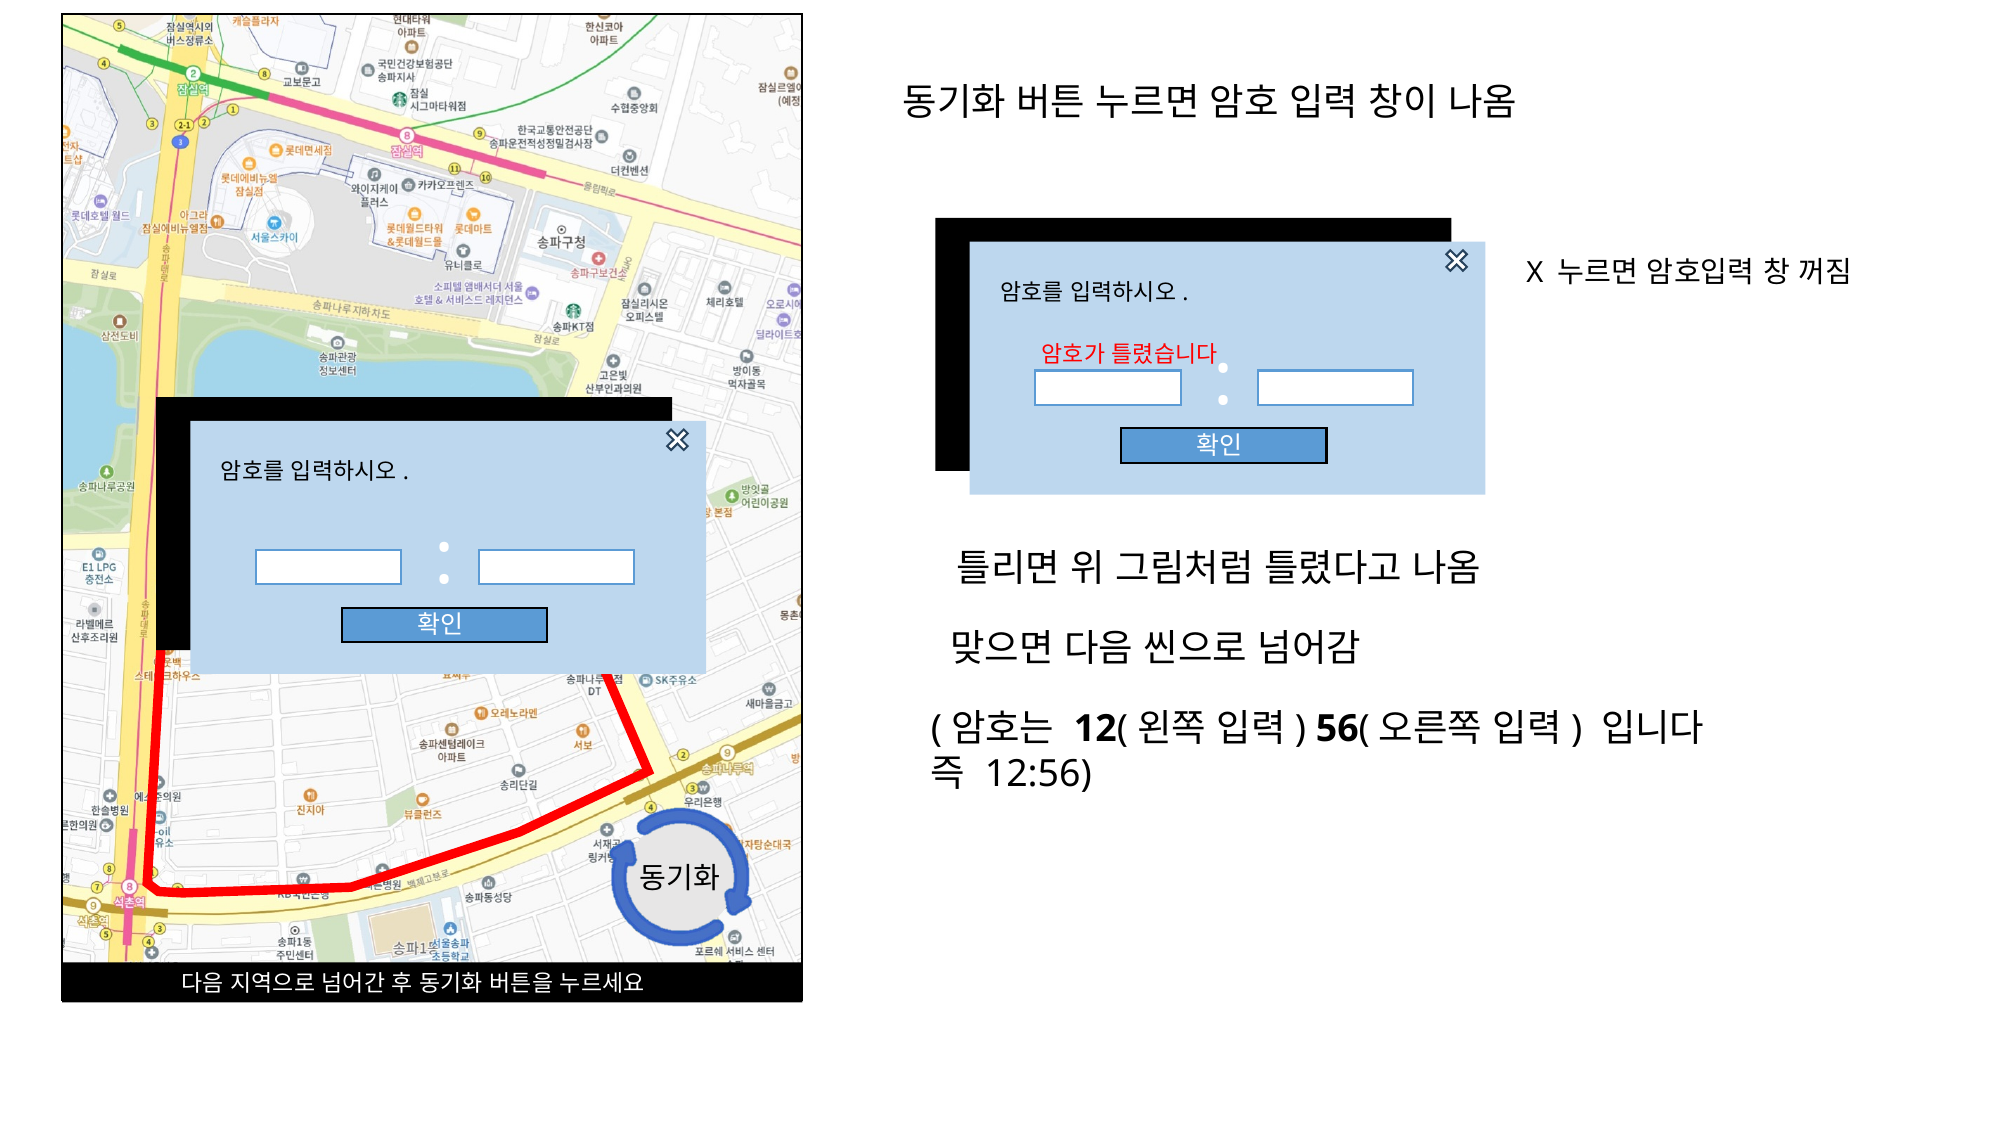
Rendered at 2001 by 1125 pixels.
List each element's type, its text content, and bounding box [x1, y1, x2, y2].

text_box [61, 13, 802, 1001]
text_box X 누르면 암호입력 창 꺼짐 [1511, 246, 1868, 296]
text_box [581, 778, 779, 976]
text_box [935, 217, 1486, 495]
text_box (암호는 12(왼쪽 입력) 56(오른쪽 입력) 입니다 즉 12:56) [916, 696, 1720, 802]
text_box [156, 397, 707, 674]
text_box 맞으면 다음 씬으로 넘어감 [935, 616, 1377, 677]
text_box 틀리면 위 그림처럼 틀렸다고 나옴 [942, 536, 1497, 597]
text_box 동기화 버튼 누르면 암호 입력 창이 나옴 [888, 70, 1533, 130]
